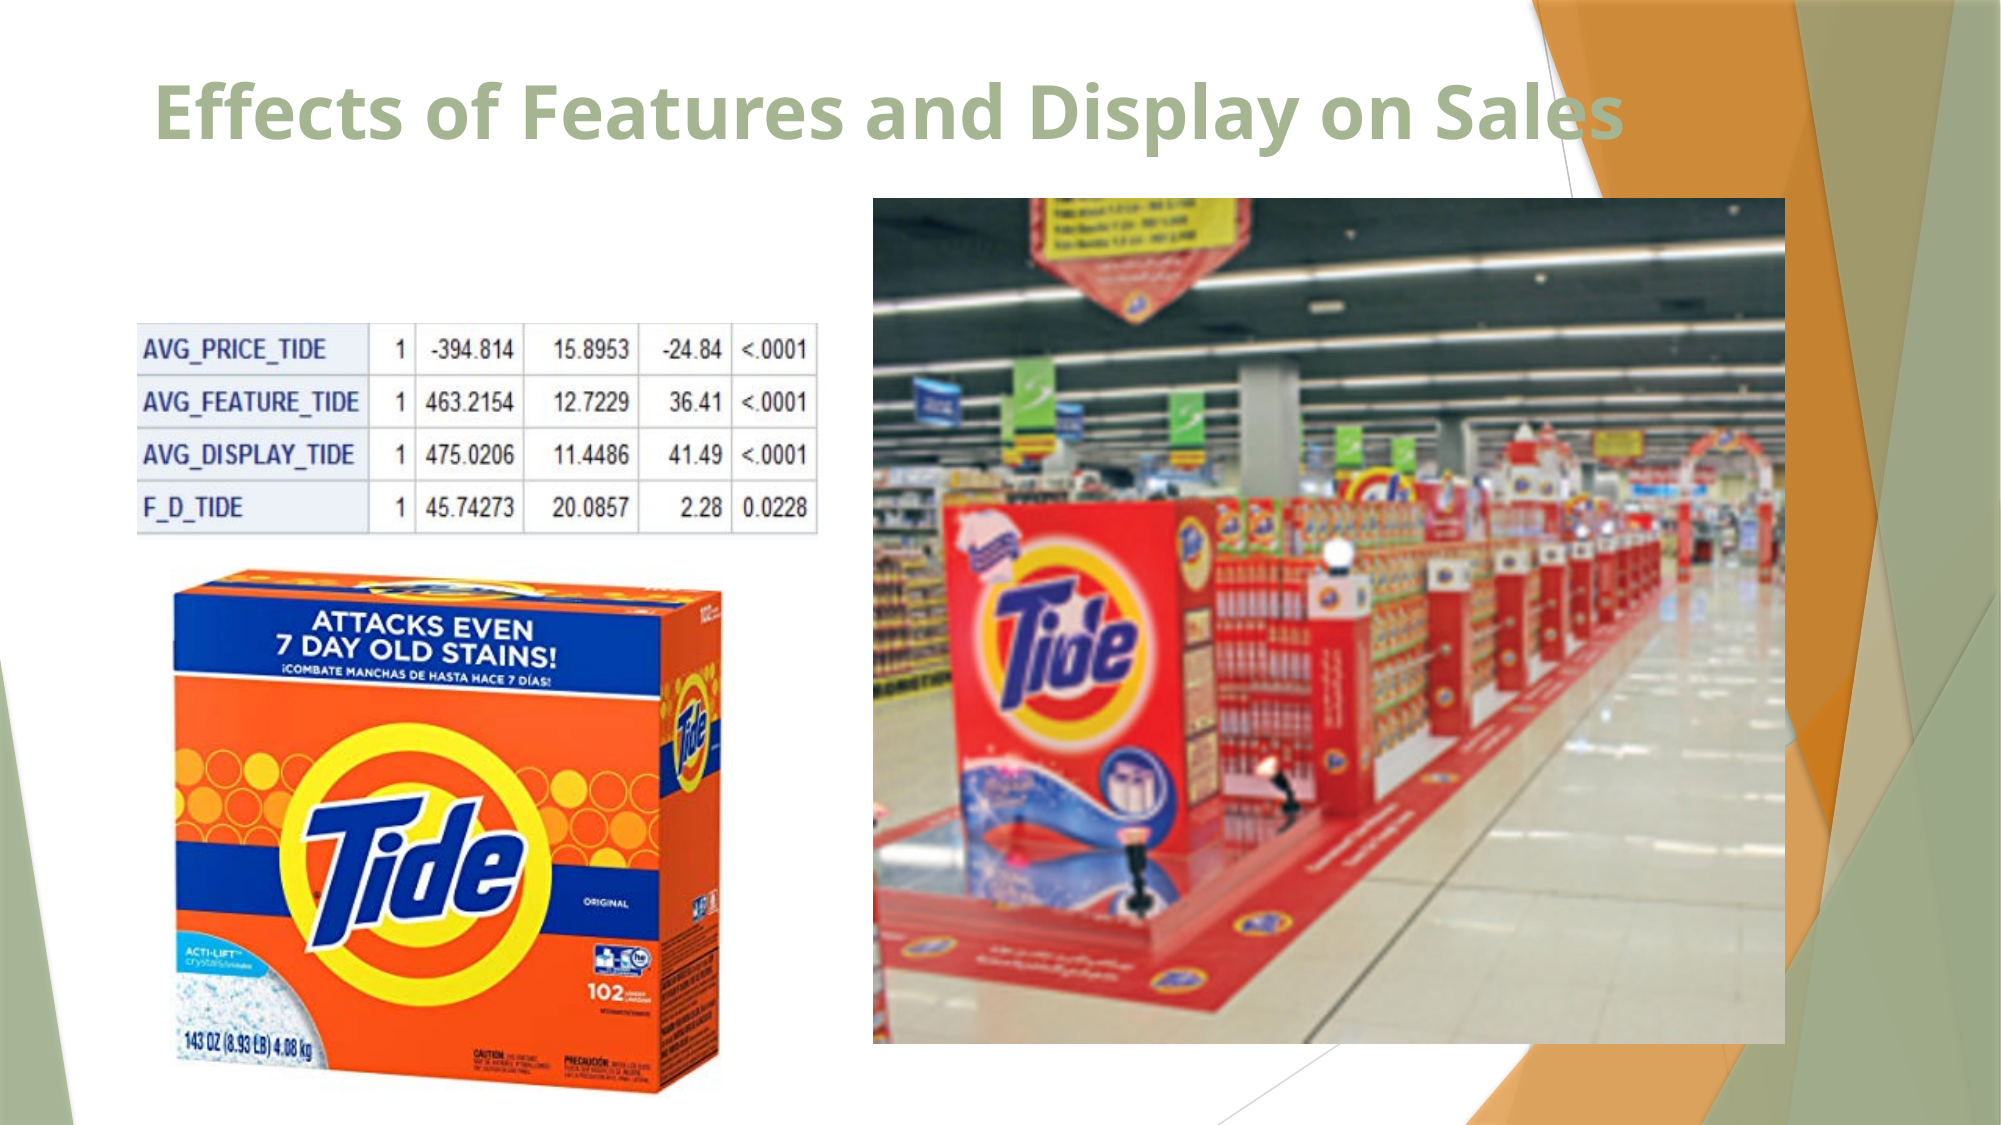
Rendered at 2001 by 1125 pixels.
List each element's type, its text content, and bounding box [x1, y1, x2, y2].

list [136, 323, 819, 540]
title Effects of Features and Display on Sales [137, 56, 1863, 275]
picture [170, 565, 727, 1099]
picture [872, 197, 1785, 1044]
